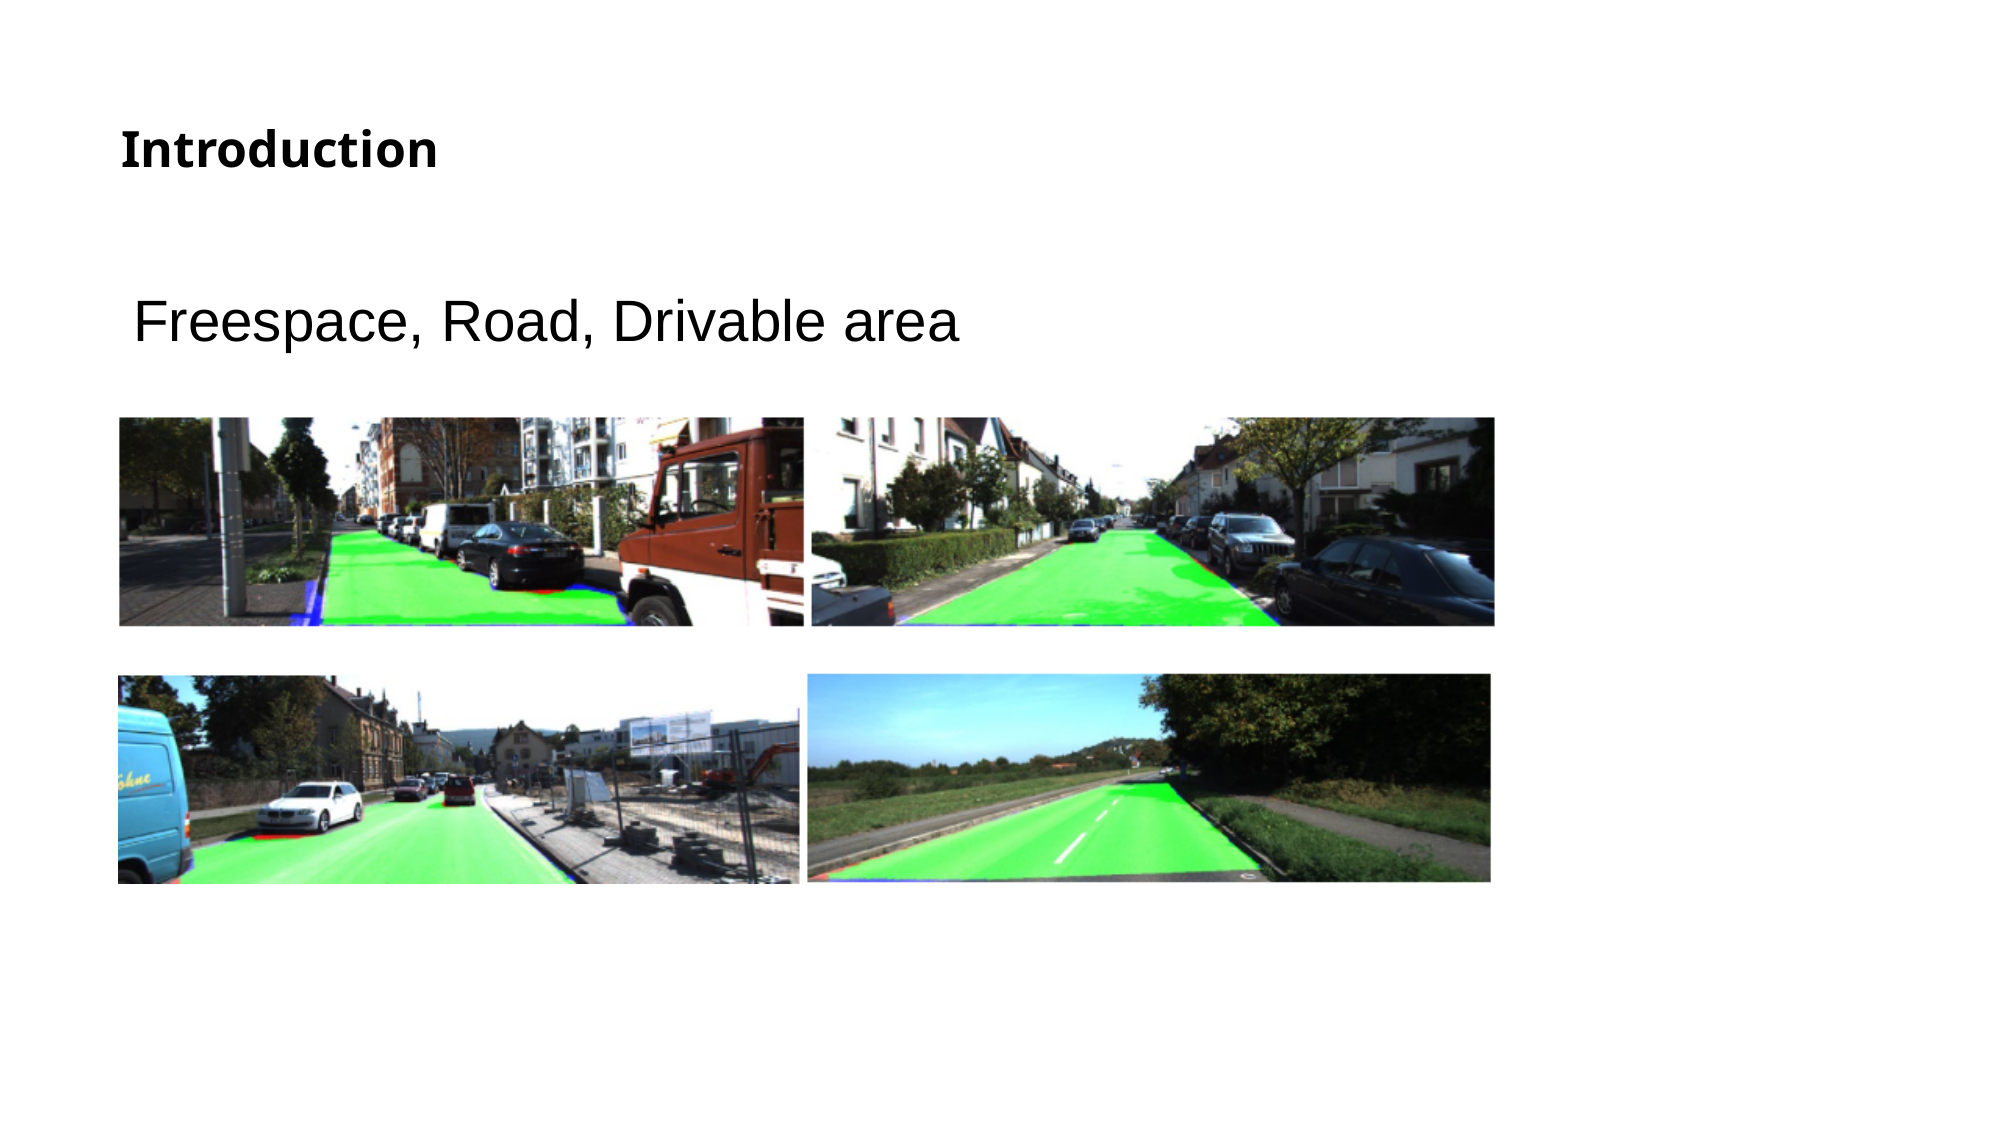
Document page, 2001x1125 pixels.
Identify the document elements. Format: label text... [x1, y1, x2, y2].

text_box Freespace, Road, Drivable area [118, 275, 1106, 361]
title Introduction [106, 42, 1832, 260]
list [118, 413, 1499, 628]
picture [118, 671, 1502, 884]
